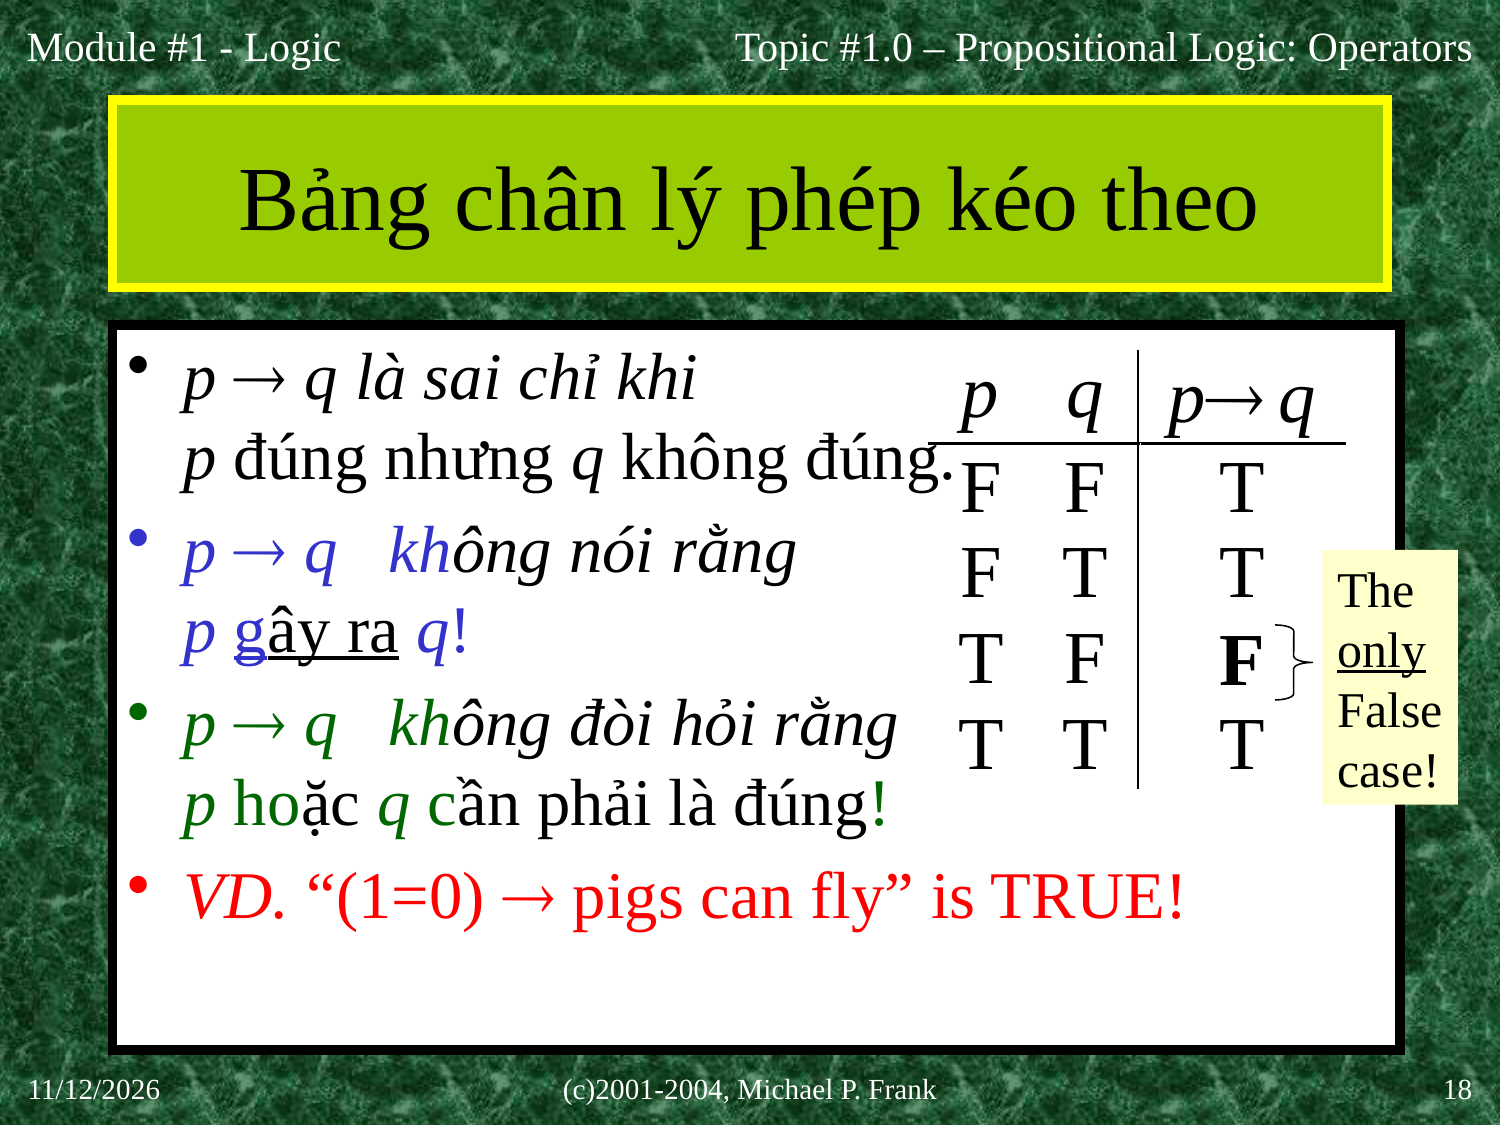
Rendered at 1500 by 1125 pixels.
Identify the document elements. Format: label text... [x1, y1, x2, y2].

picture [0, 0, 1500, 1125]
title Bảng chân lý phép kéo theo [108, 95, 1392, 292]
text_box Topic #1.0 – Propositional Logic: Operators [720, 12, 1488, 78]
footer (c)2001-2004, Michael P. Frank [512, 1062, 988, 1113]
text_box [911, 350, 1348, 816]
slide_number 18 [1174, 1062, 1488, 1113]
list p  q là sai chỉ khi p đúng nhưng q không đúng. p  q không nói rằng p gây ra q! p  q không đòi hỏi rằng p hoặc q cần phải là đúng! VD. “(1=0)  pigs can fly” is TRUE! [108, 320, 1405, 1055]
slide_number 27-Aug-20 [12, 1062, 326, 1113]
text_box The only False case! [1352, 549, 1458, 805]
